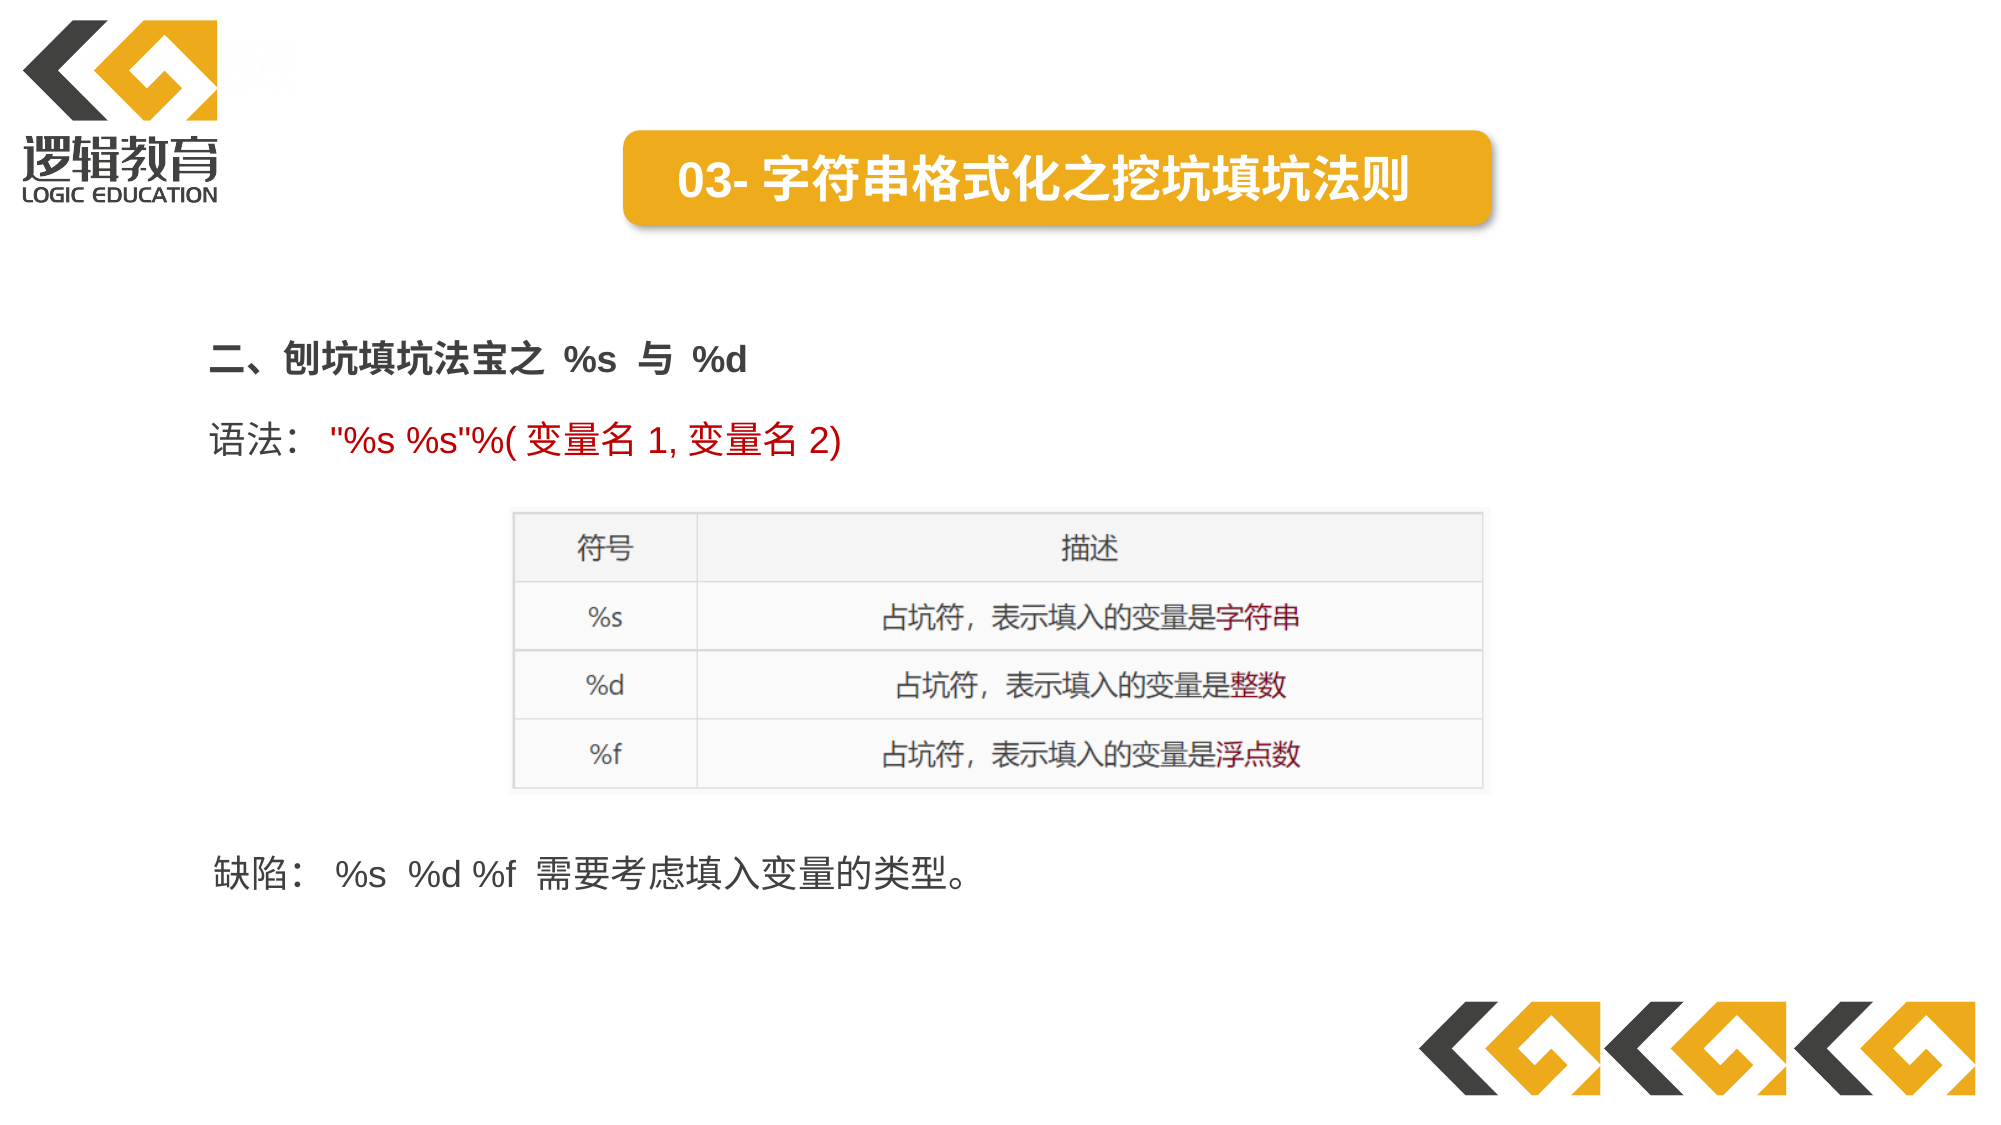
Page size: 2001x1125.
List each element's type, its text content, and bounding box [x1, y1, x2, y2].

text_box 语法："%s %s"%(变量名1,变量名2) [193, 408, 1858, 468]
picture [0, 0, 304, 224]
picture [509, 507, 1491, 795]
text_box 03-字符串格式化之挖坑填坑法则 [662, 139, 1445, 215]
picture [1394, 940, 2000, 1125]
text_box 缺陷：%s %d %f 需要考虑填入变量的类型。 [198, 842, 1862, 902]
text_box [623, 130, 1492, 226]
text_box 二、刨坑填坑法宝之 %s 与 %d [193, 327, 1017, 388]
